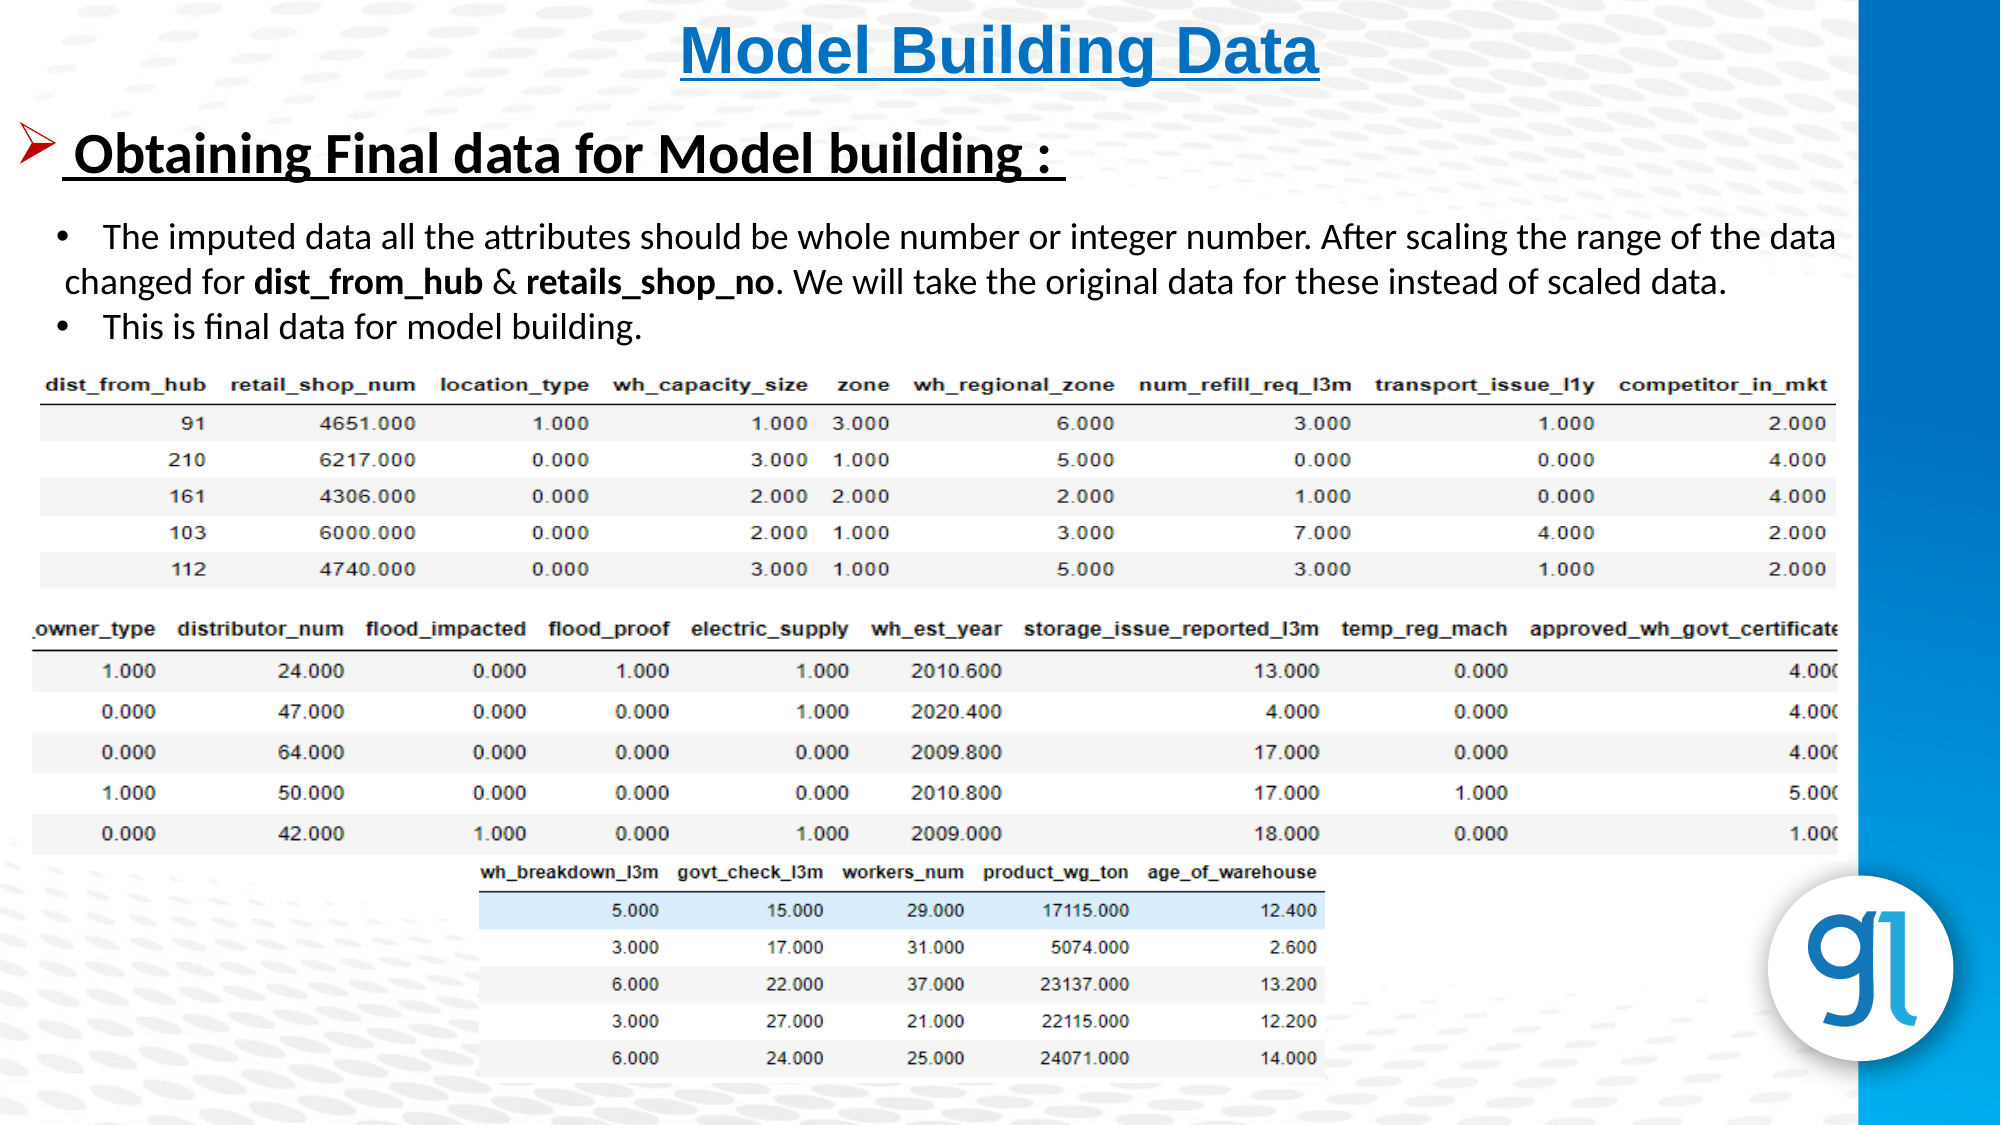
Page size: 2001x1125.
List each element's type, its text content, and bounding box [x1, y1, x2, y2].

picture [1798, 905, 1924, 1031]
picture [0, 95, 2000, 1125]
text_box The imputed data all the attributes should be whole number or integer number. After scaling the range of the data changed for dist_from_hub & retails_shop_no. We will take the original data for these instead of scaled data. This is final data for model building. [41, 205, 1855, 355]
text_box Model Building Data [0, 0, 2000, 95]
text_box Obtaining Final data for Model building : [0, 108, 1755, 193]
